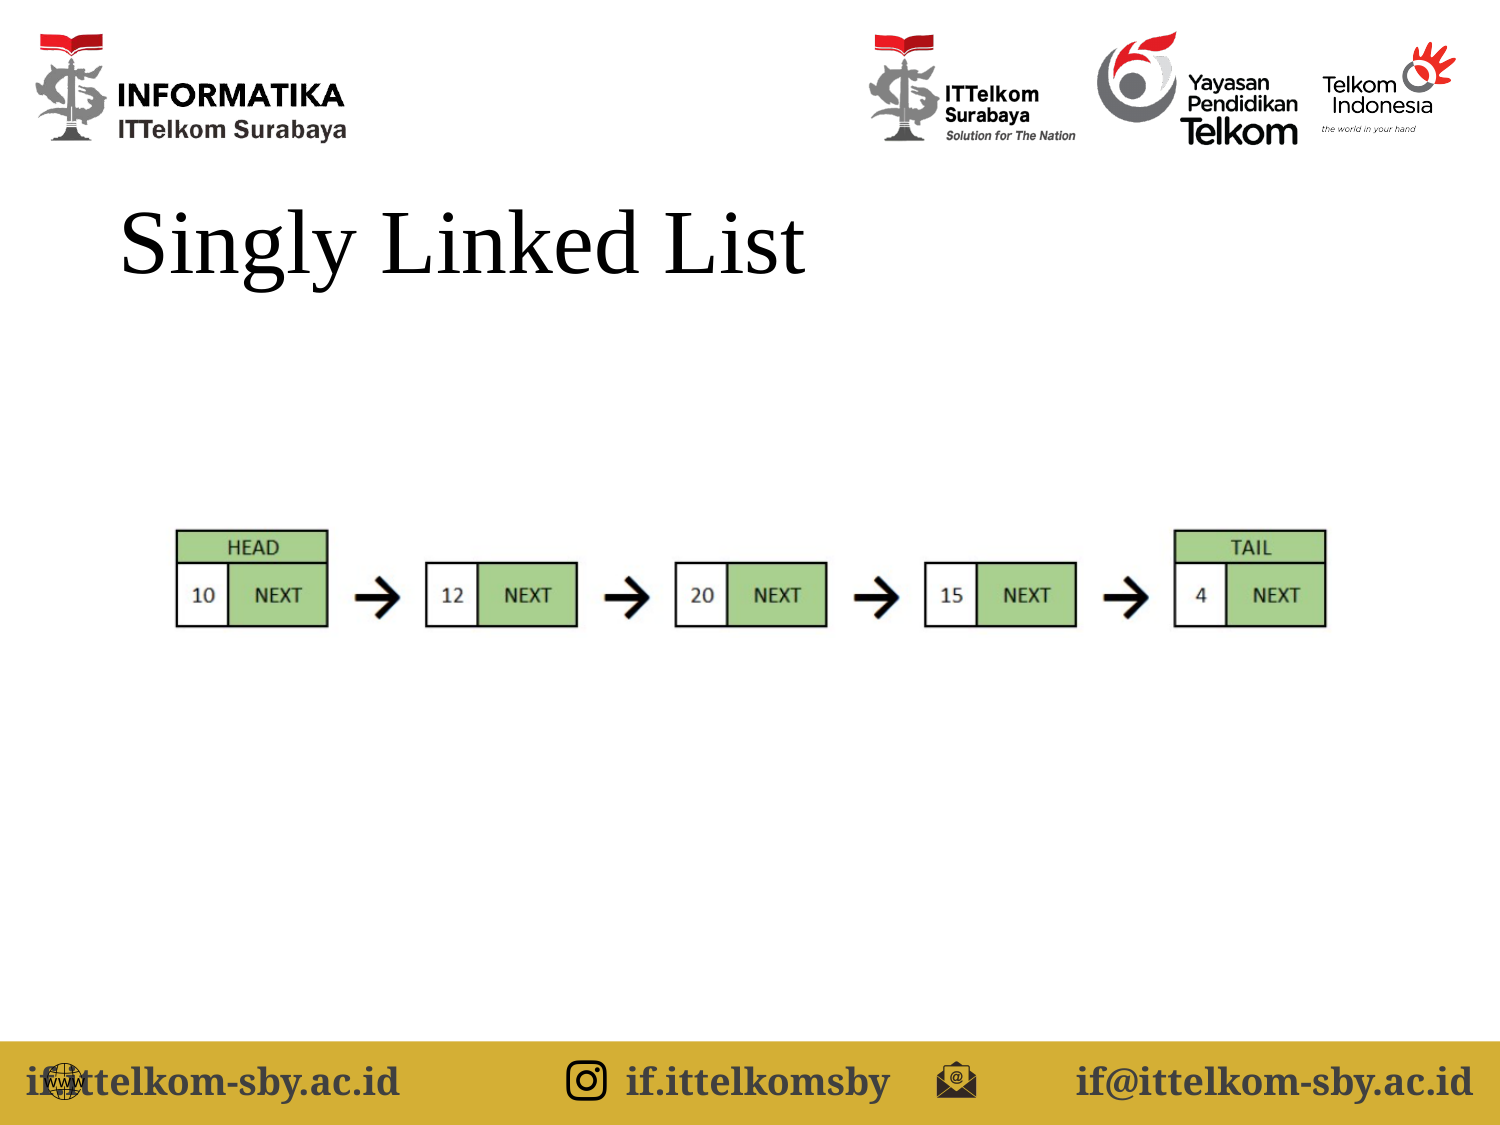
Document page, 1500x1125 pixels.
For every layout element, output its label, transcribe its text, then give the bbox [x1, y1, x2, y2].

title Singly Linked List [103, 174, 1397, 313]
picture [1312, 28, 1466, 147]
picture [33, 28, 351, 147]
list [147, 487, 1353, 638]
picture [1094, 28, 1300, 147]
picture [867, 28, 1082, 147]
